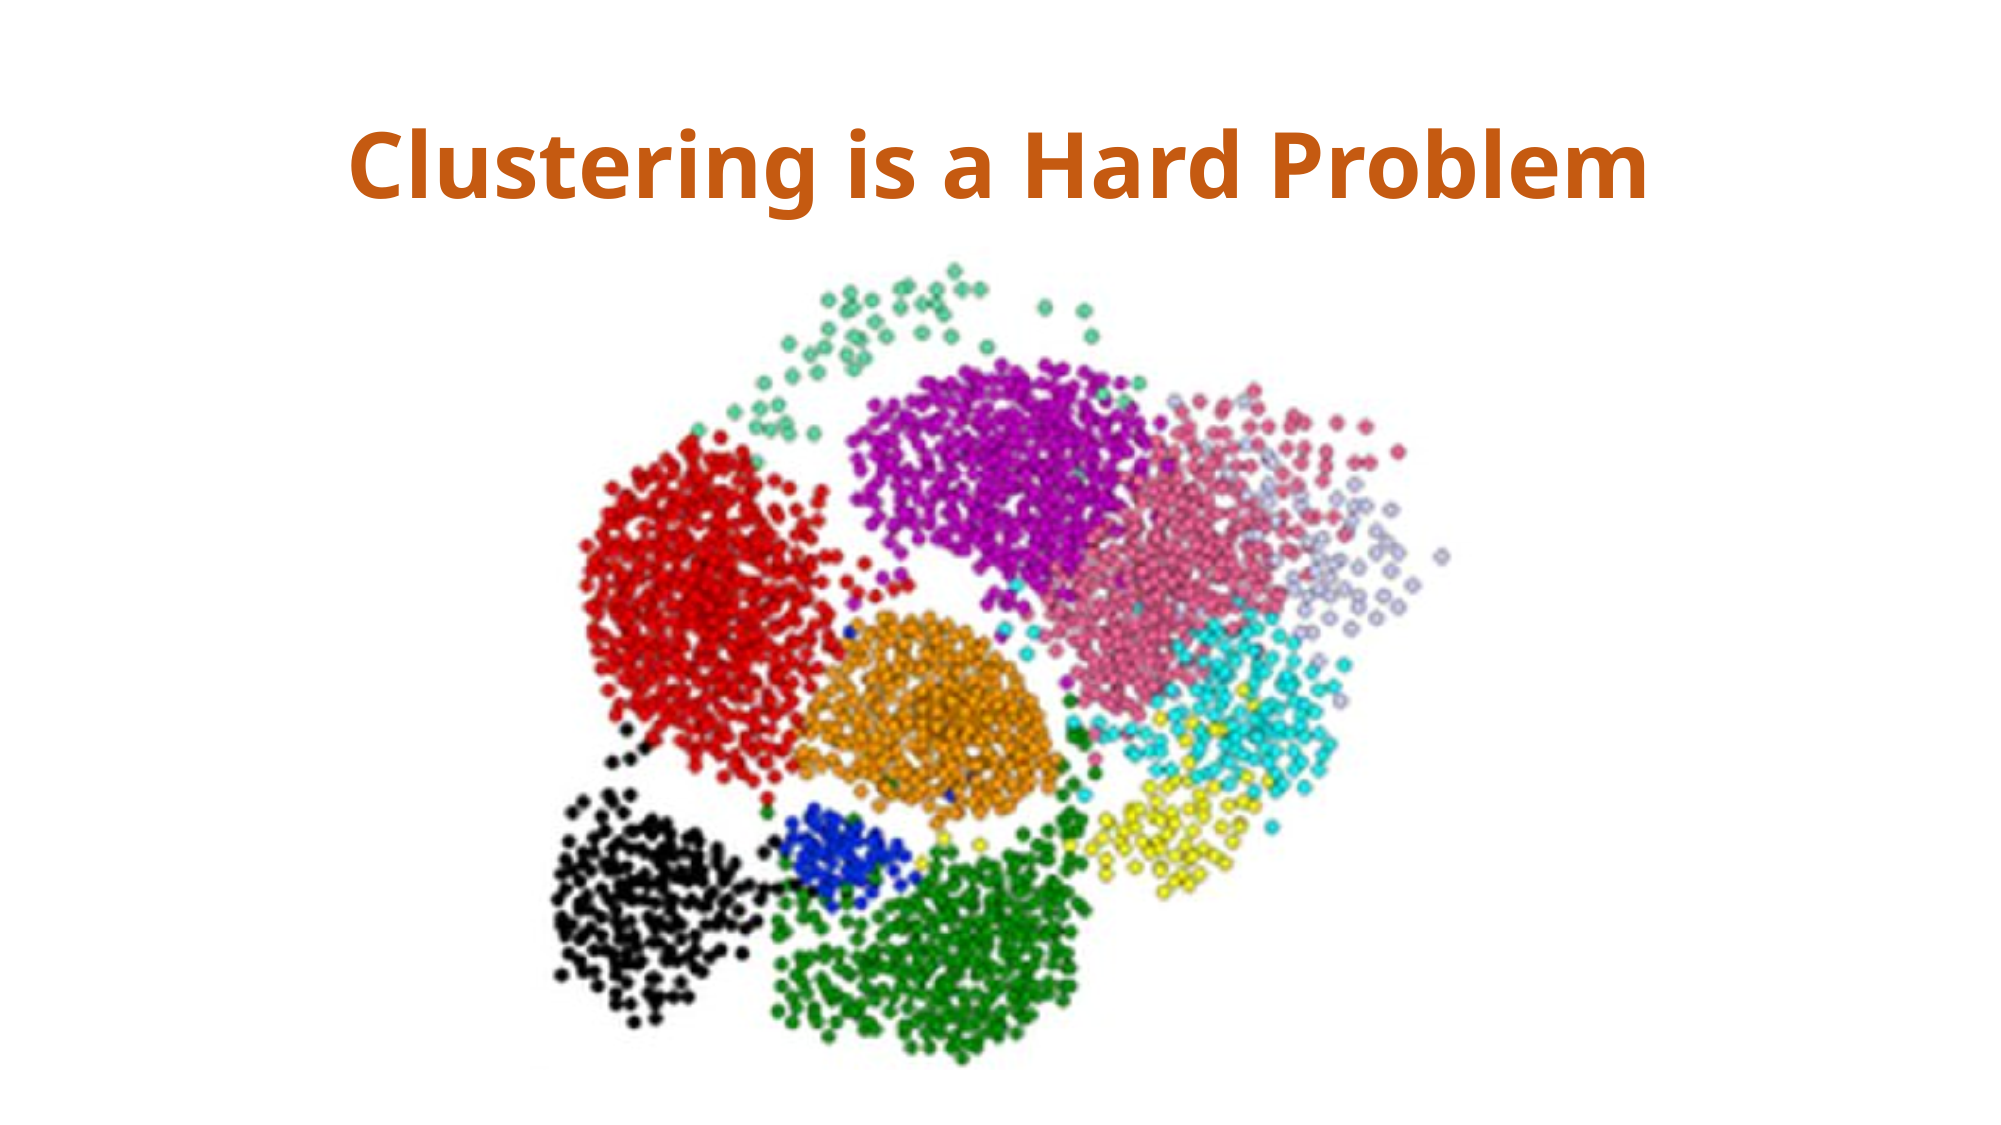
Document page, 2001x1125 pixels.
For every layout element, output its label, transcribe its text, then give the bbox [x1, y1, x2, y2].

picture [530, 186, 1472, 1125]
title Clustering is a Hard Problem [137, 59, 1863, 278]
